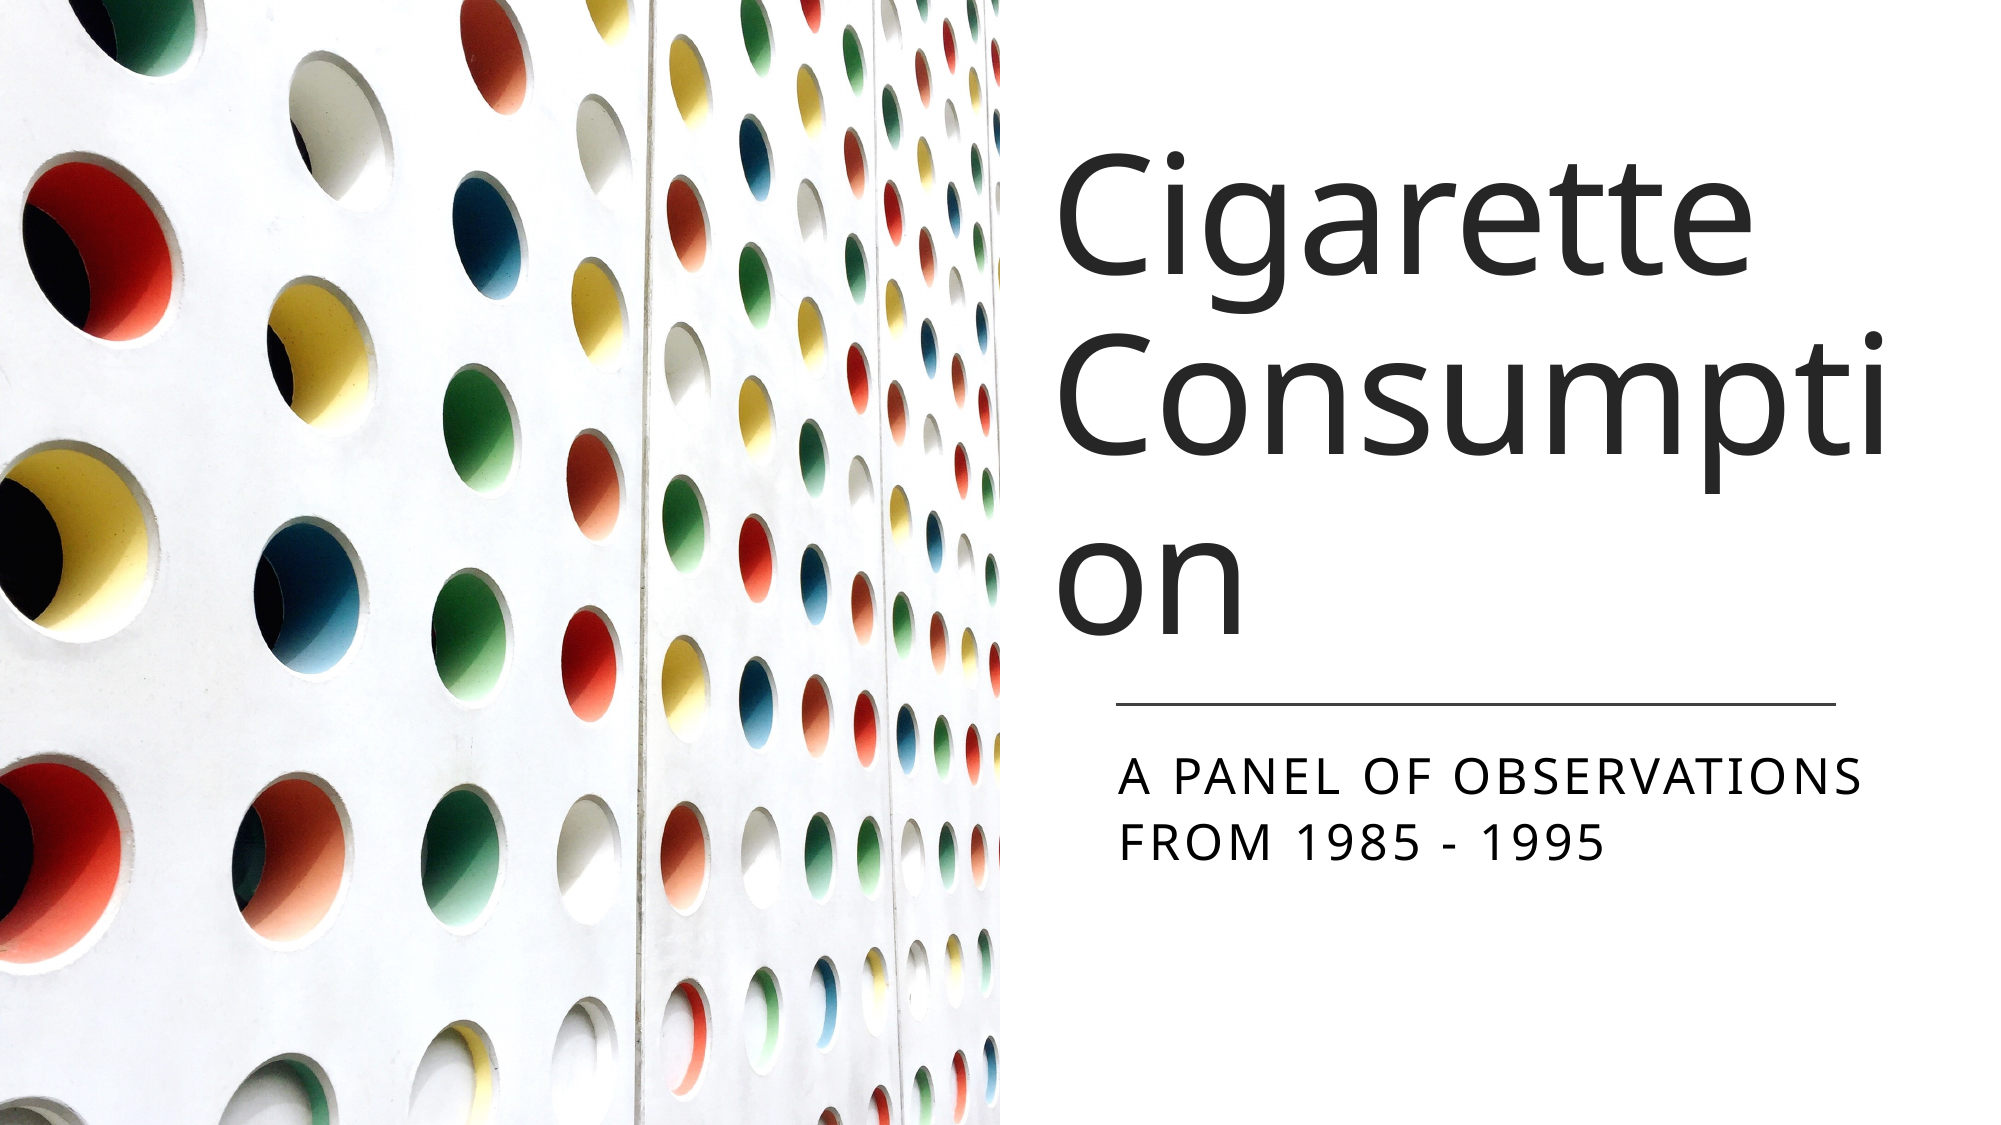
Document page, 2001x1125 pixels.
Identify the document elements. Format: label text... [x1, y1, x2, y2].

picture [0, 0, 1001, 1125]
title Cigarette Consumption [1035, 104, 1945, 679]
text_box [1006, 0, 2000, 1125]
subtitle A panel of observations from 1985 - 1995 [1103, 730, 1897, 935]
